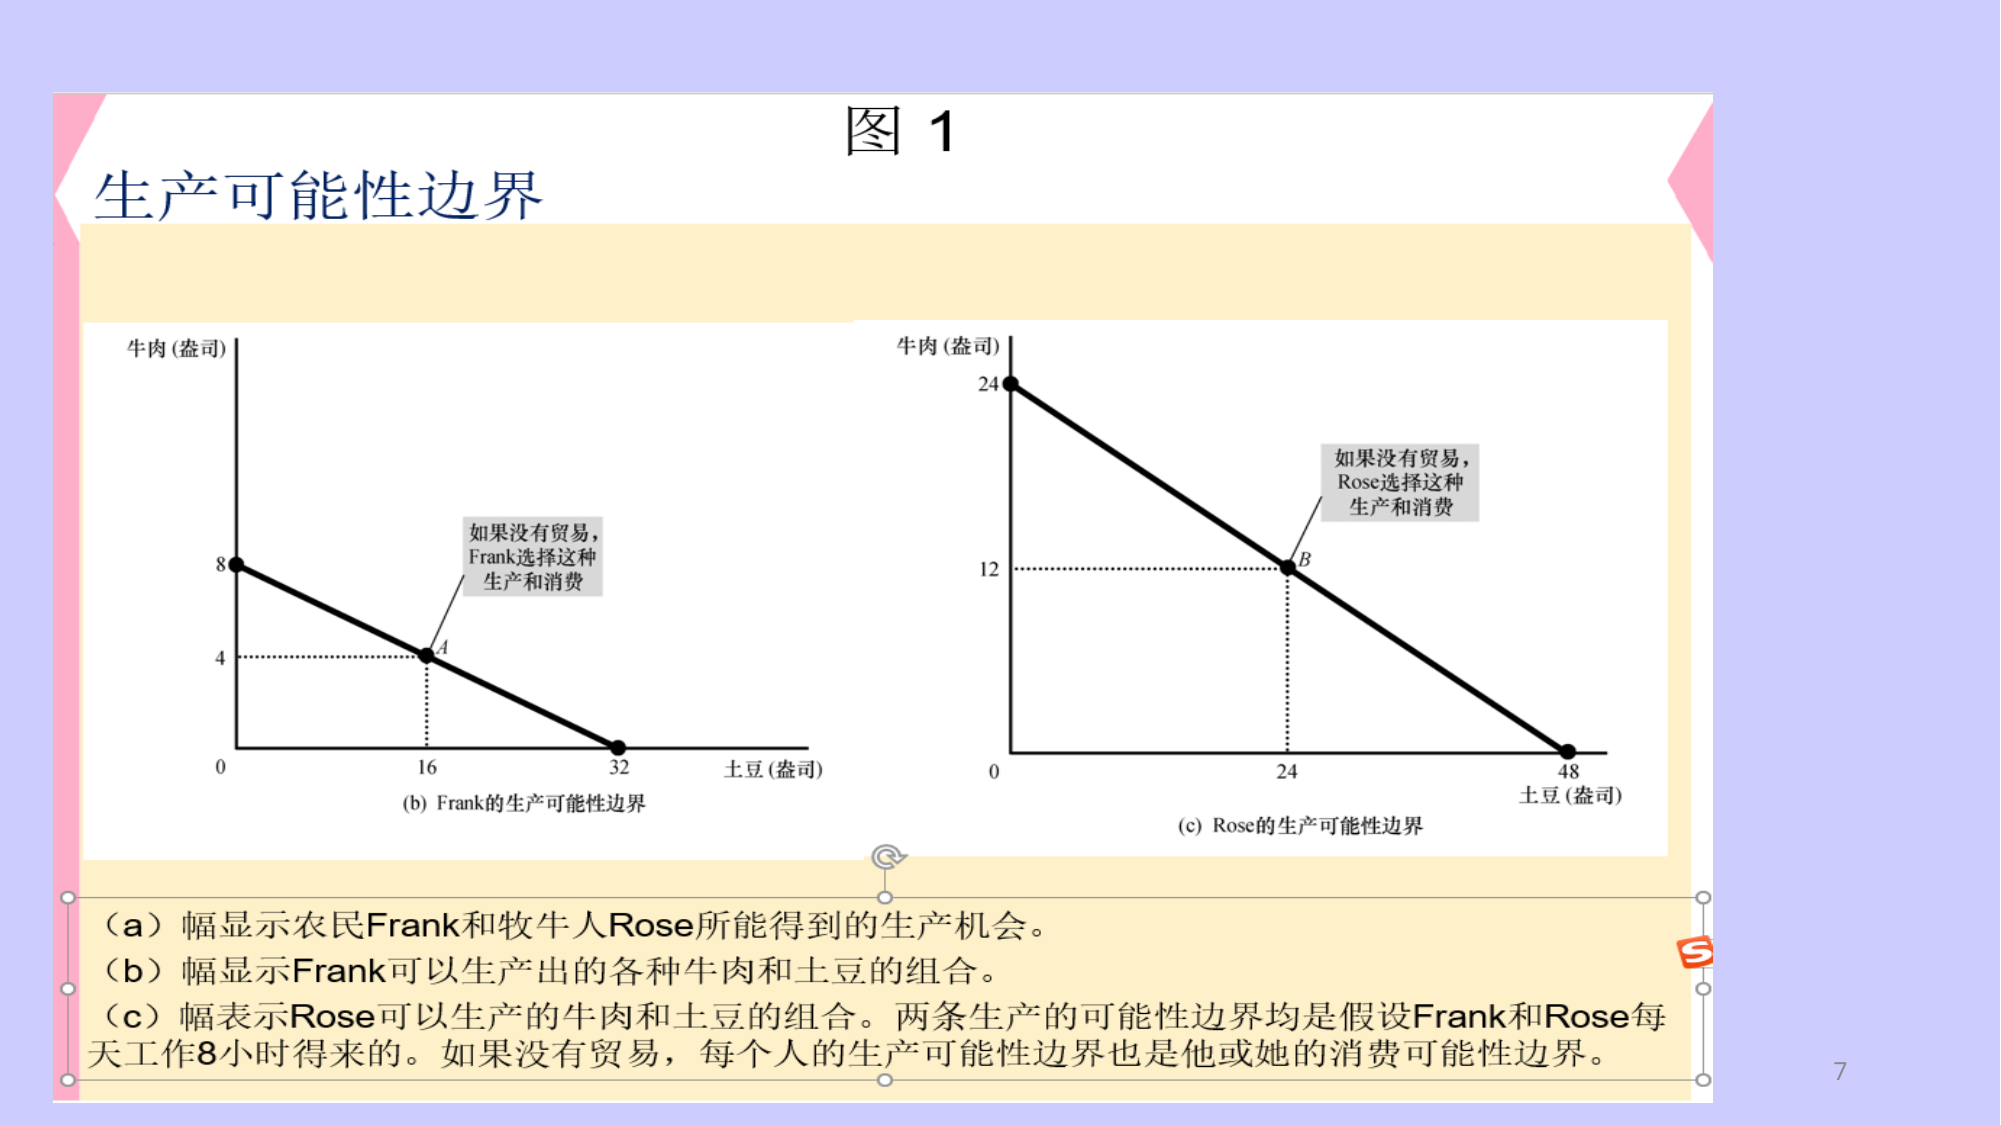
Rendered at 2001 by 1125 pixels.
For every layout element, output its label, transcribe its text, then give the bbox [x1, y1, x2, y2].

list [53, 92, 1713, 1103]
slide_number 7 [1713, 1042, 1863, 1103]
